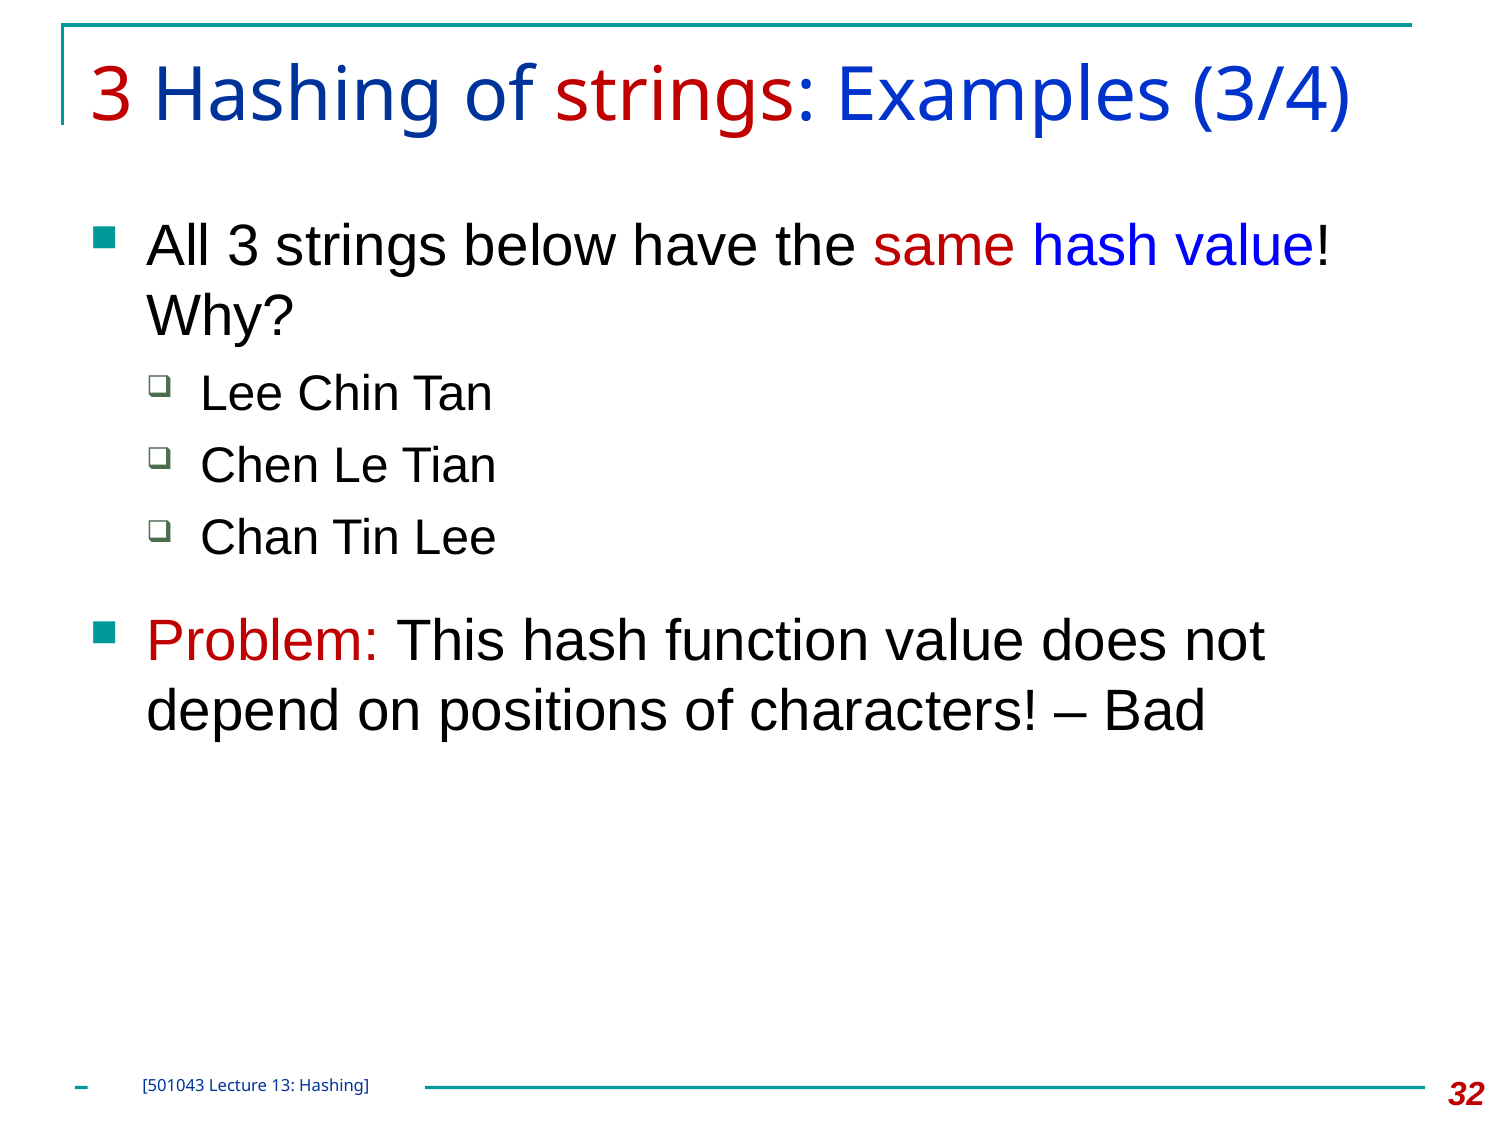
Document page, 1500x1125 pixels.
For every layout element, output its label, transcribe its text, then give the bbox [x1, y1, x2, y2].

title 3 Hashing of strings: Examples (3/4) [74, 37, 1426, 188]
list All 3 strings below have the same hash value! Why? Lee Chin Tan Chen Le Tian Chan Tin Lee Problem: This hash function value does not depend on positions of characters! – Bad [74, 199, 1463, 988]
slide_number 32 [1400, 1065, 1500, 1125]
text_box [501043 Lecture 13: Hashing] [87, 1074, 425, 1100]
